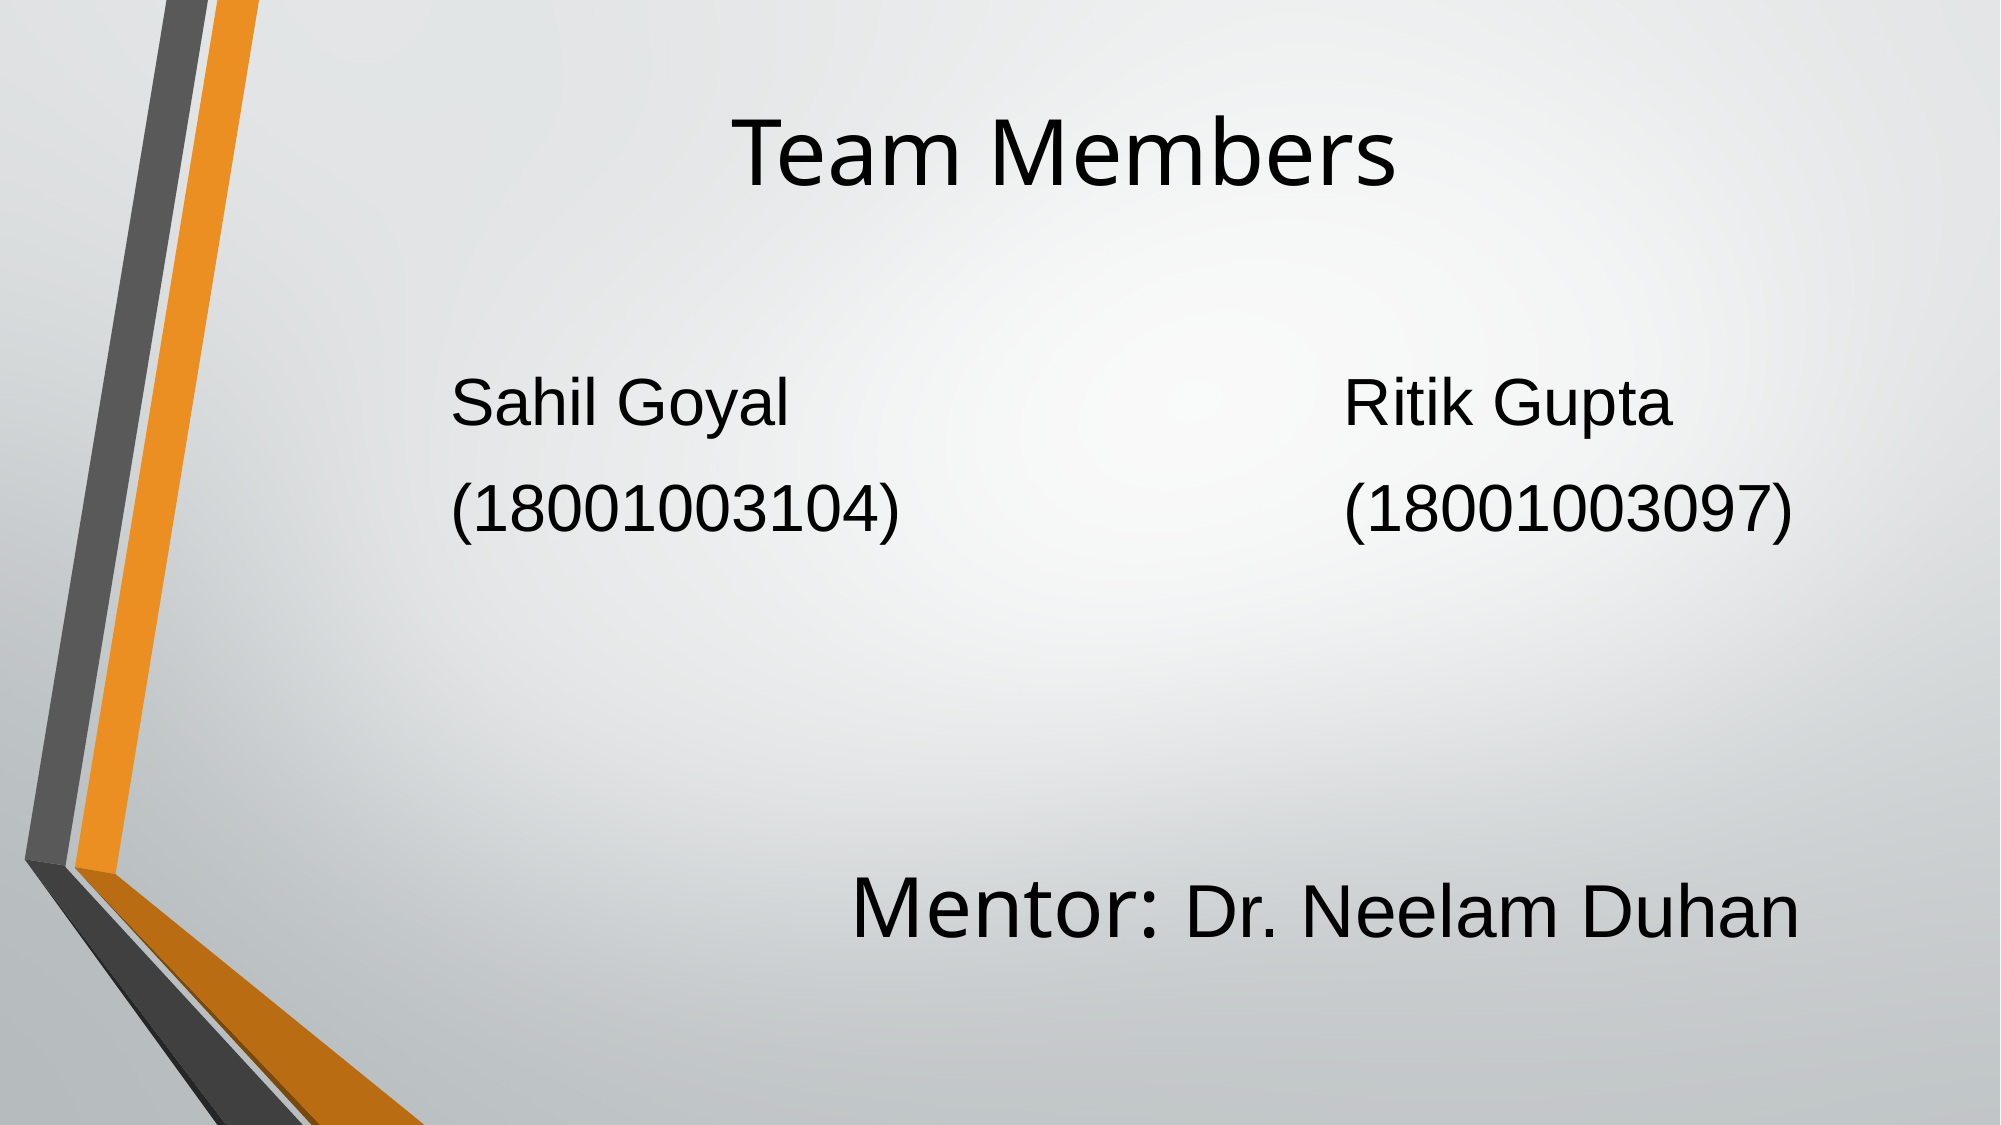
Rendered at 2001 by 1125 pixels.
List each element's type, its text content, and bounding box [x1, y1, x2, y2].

title Team Members [243, 16, 1887, 431]
list Sahil Goyal Ritik Gupta (18001003104) (18001003097) Mentor: Dr. Neelam Duhan [435, 265, 1817, 1050]
